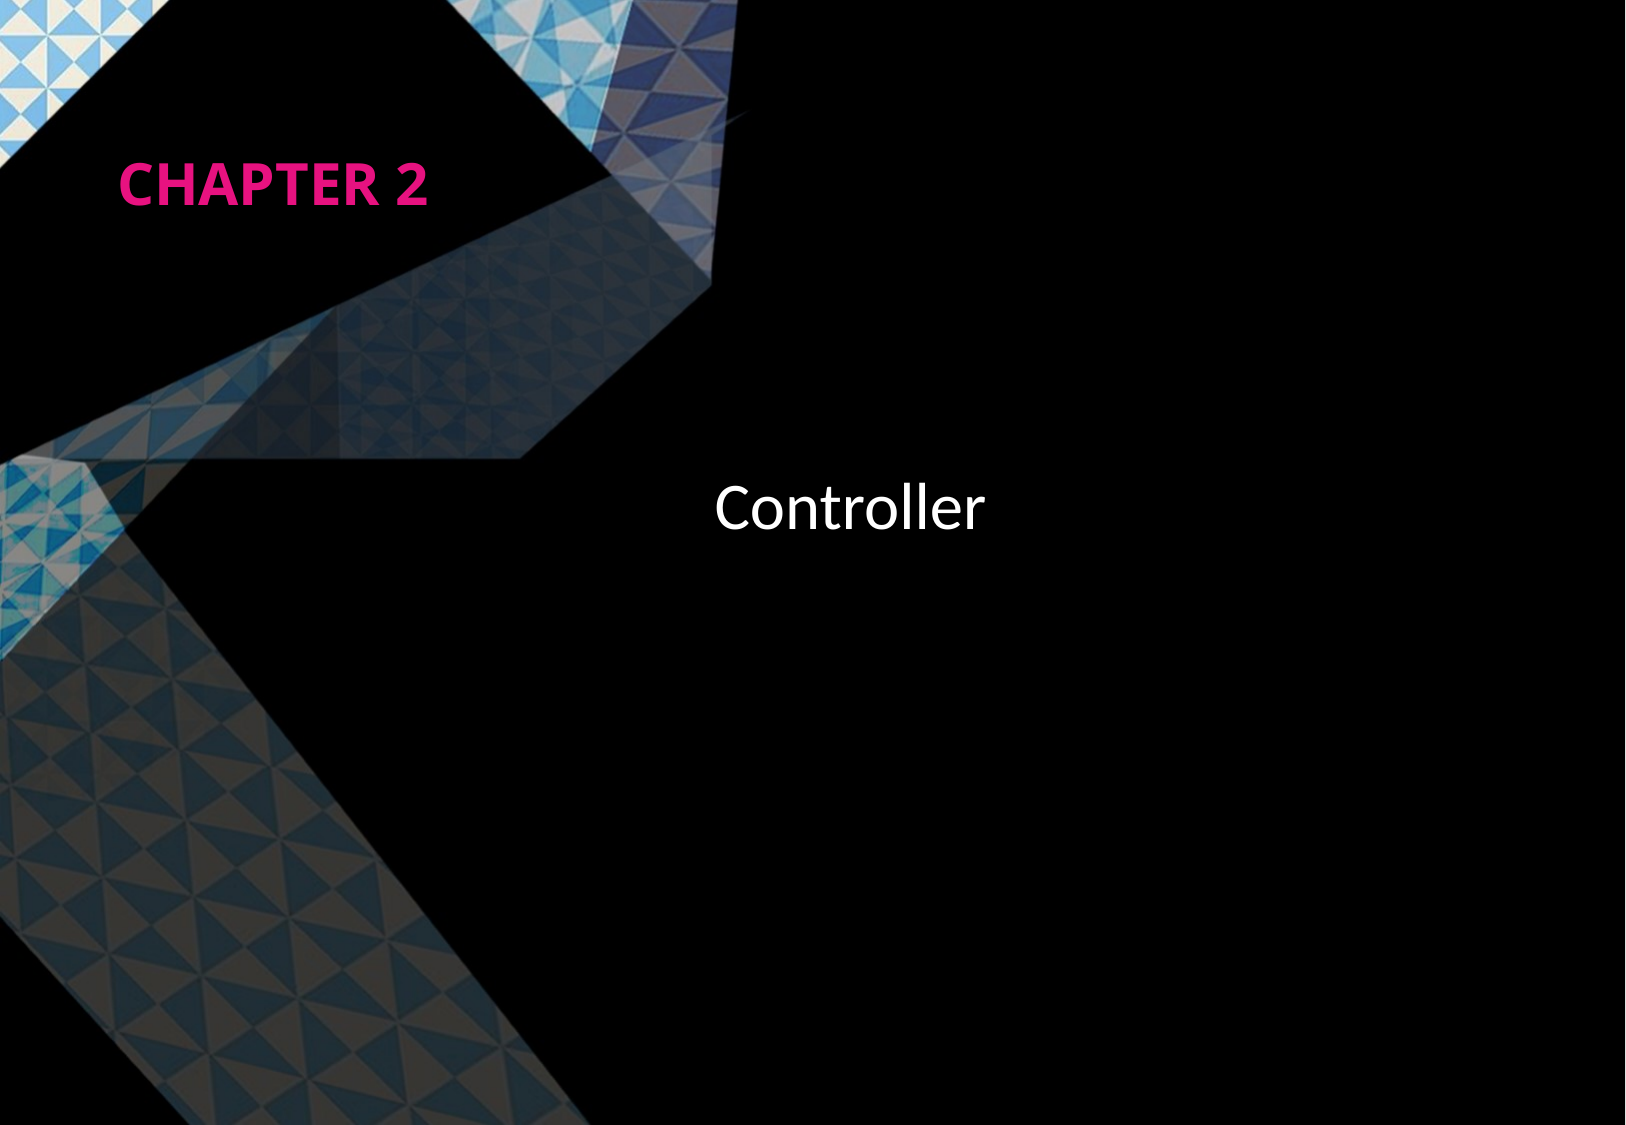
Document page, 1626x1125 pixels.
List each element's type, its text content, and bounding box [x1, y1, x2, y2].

text_box CHAPTER 2 [102, 139, 444, 225]
picture [0, 0, 1626, 1125]
text_box Controller (종류 및 특징) [699, 472, 1625, 618]
